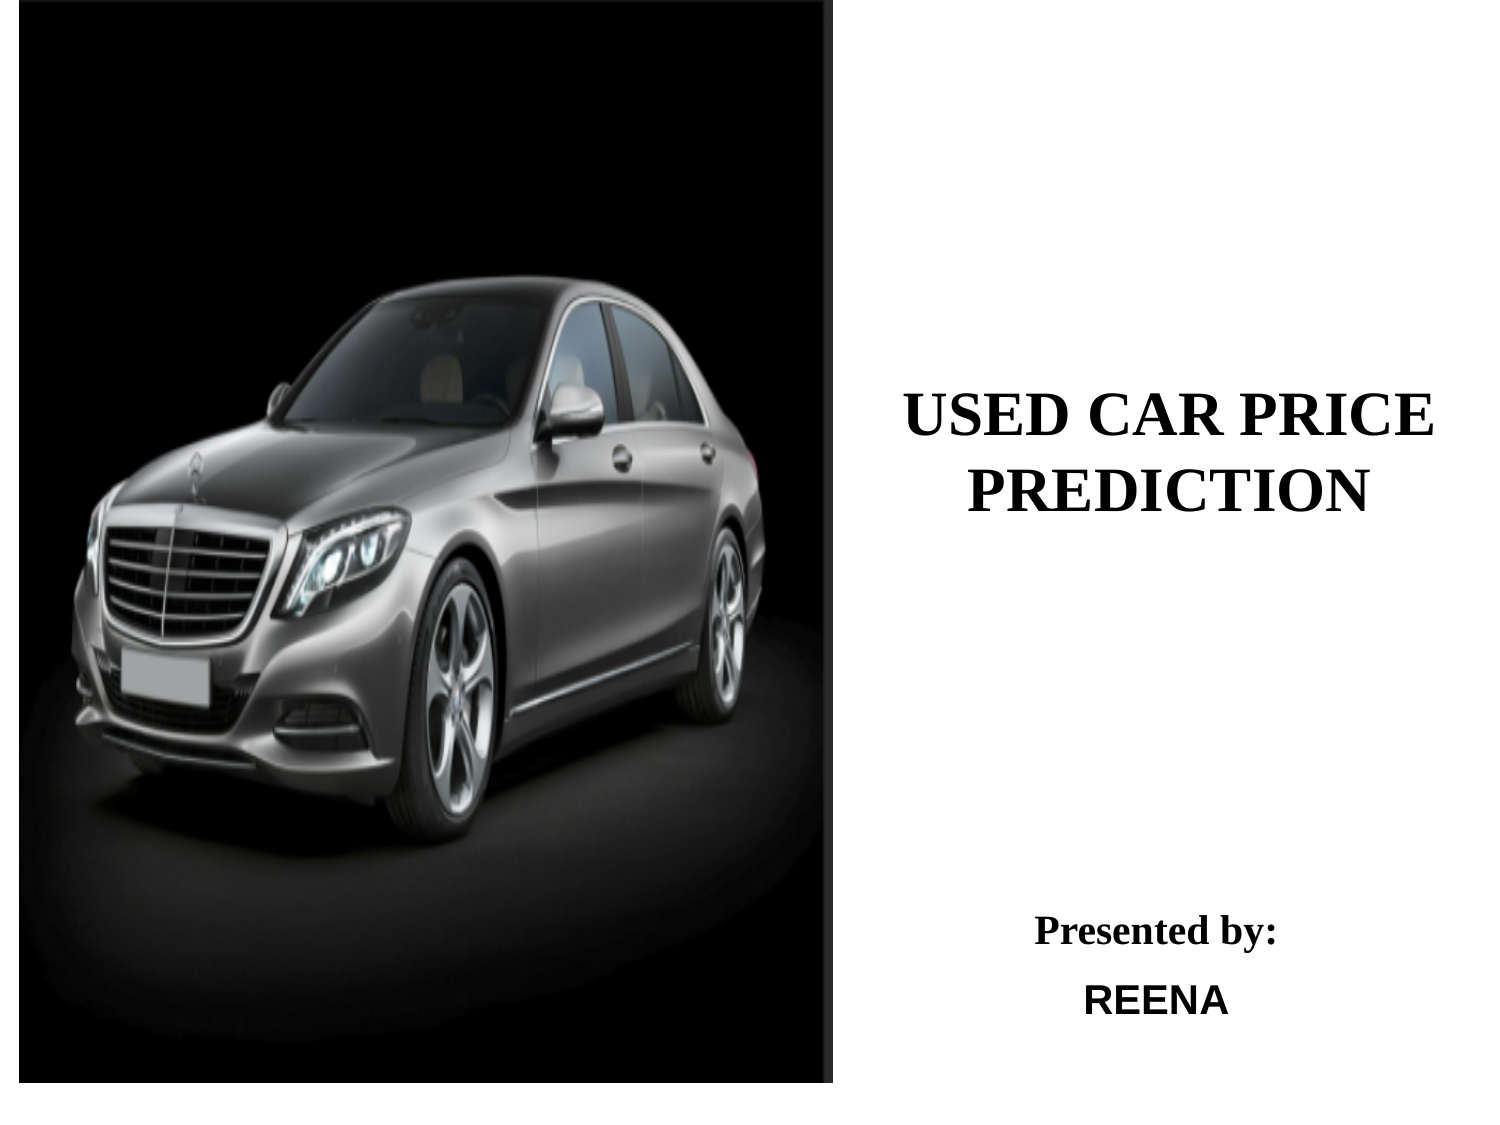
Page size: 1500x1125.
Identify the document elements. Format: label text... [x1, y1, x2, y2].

text_box Presented by: REENA [936, 891, 1377, 1097]
title USED CAR PRICE PREDICTION [862, 339, 1477, 558]
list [18, 0, 833, 1083]
